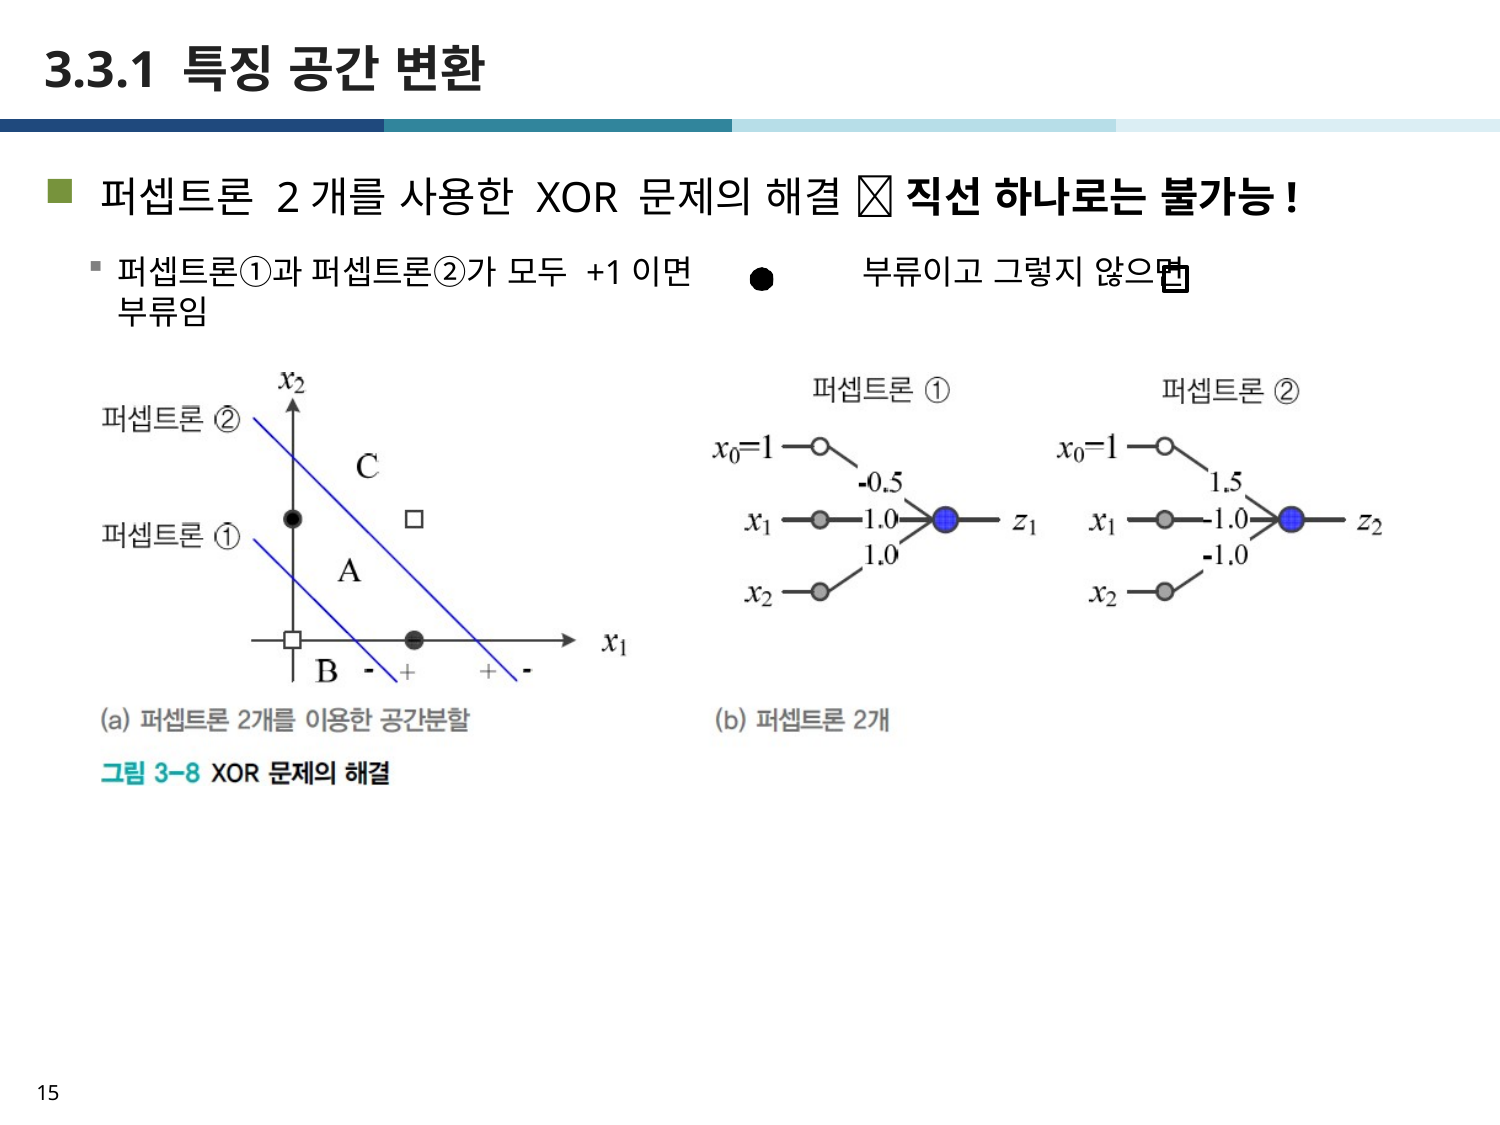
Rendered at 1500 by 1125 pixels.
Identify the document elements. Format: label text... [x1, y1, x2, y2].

text_box [100, 372, 1383, 786]
text_box [1163, 267, 1188, 291]
text_box [749, 267, 774, 291]
slide_number 15 [30, 1075, 66, 1125]
title 3.3.1 특징 공간 변환 [42, 35, 513, 168]
text_box 퍼셉트론 2개를 사용한 XOR 문제의 해결  직선 하나로는 불가능! 퍼셉트론①과 퍼셉트론②가 모두 +1이면 부류이고 그렇지 않으면 부류임 [42, 168, 1353, 331]
